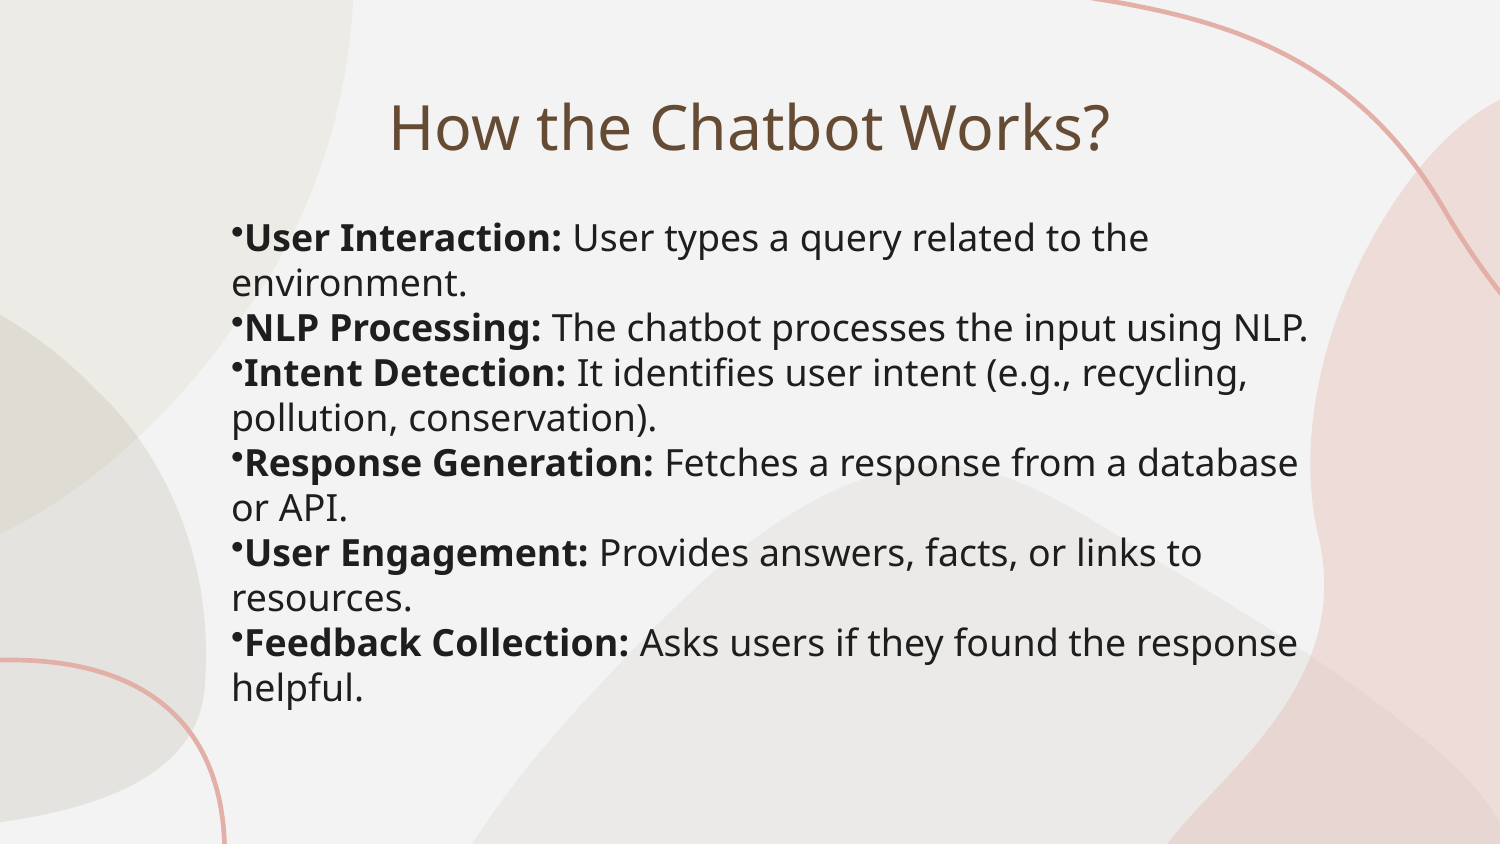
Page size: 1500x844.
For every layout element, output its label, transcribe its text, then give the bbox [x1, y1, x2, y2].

subtitle User Interaction: User types a query related to the environment. NLP Processing: The chatbot processes the input using NLP. Intent Detection: It identifies user intent (e.g., recycling, pollution, conservation). Response Generation: Fetches a response from a database or API. User Engagement: Provides answers, facts, or links to resources. Feedback Collection: Asks users if they found the response helpful. [216, 206, 1340, 717]
title How the Chatbot Works? [118, 71, 1382, 180]
